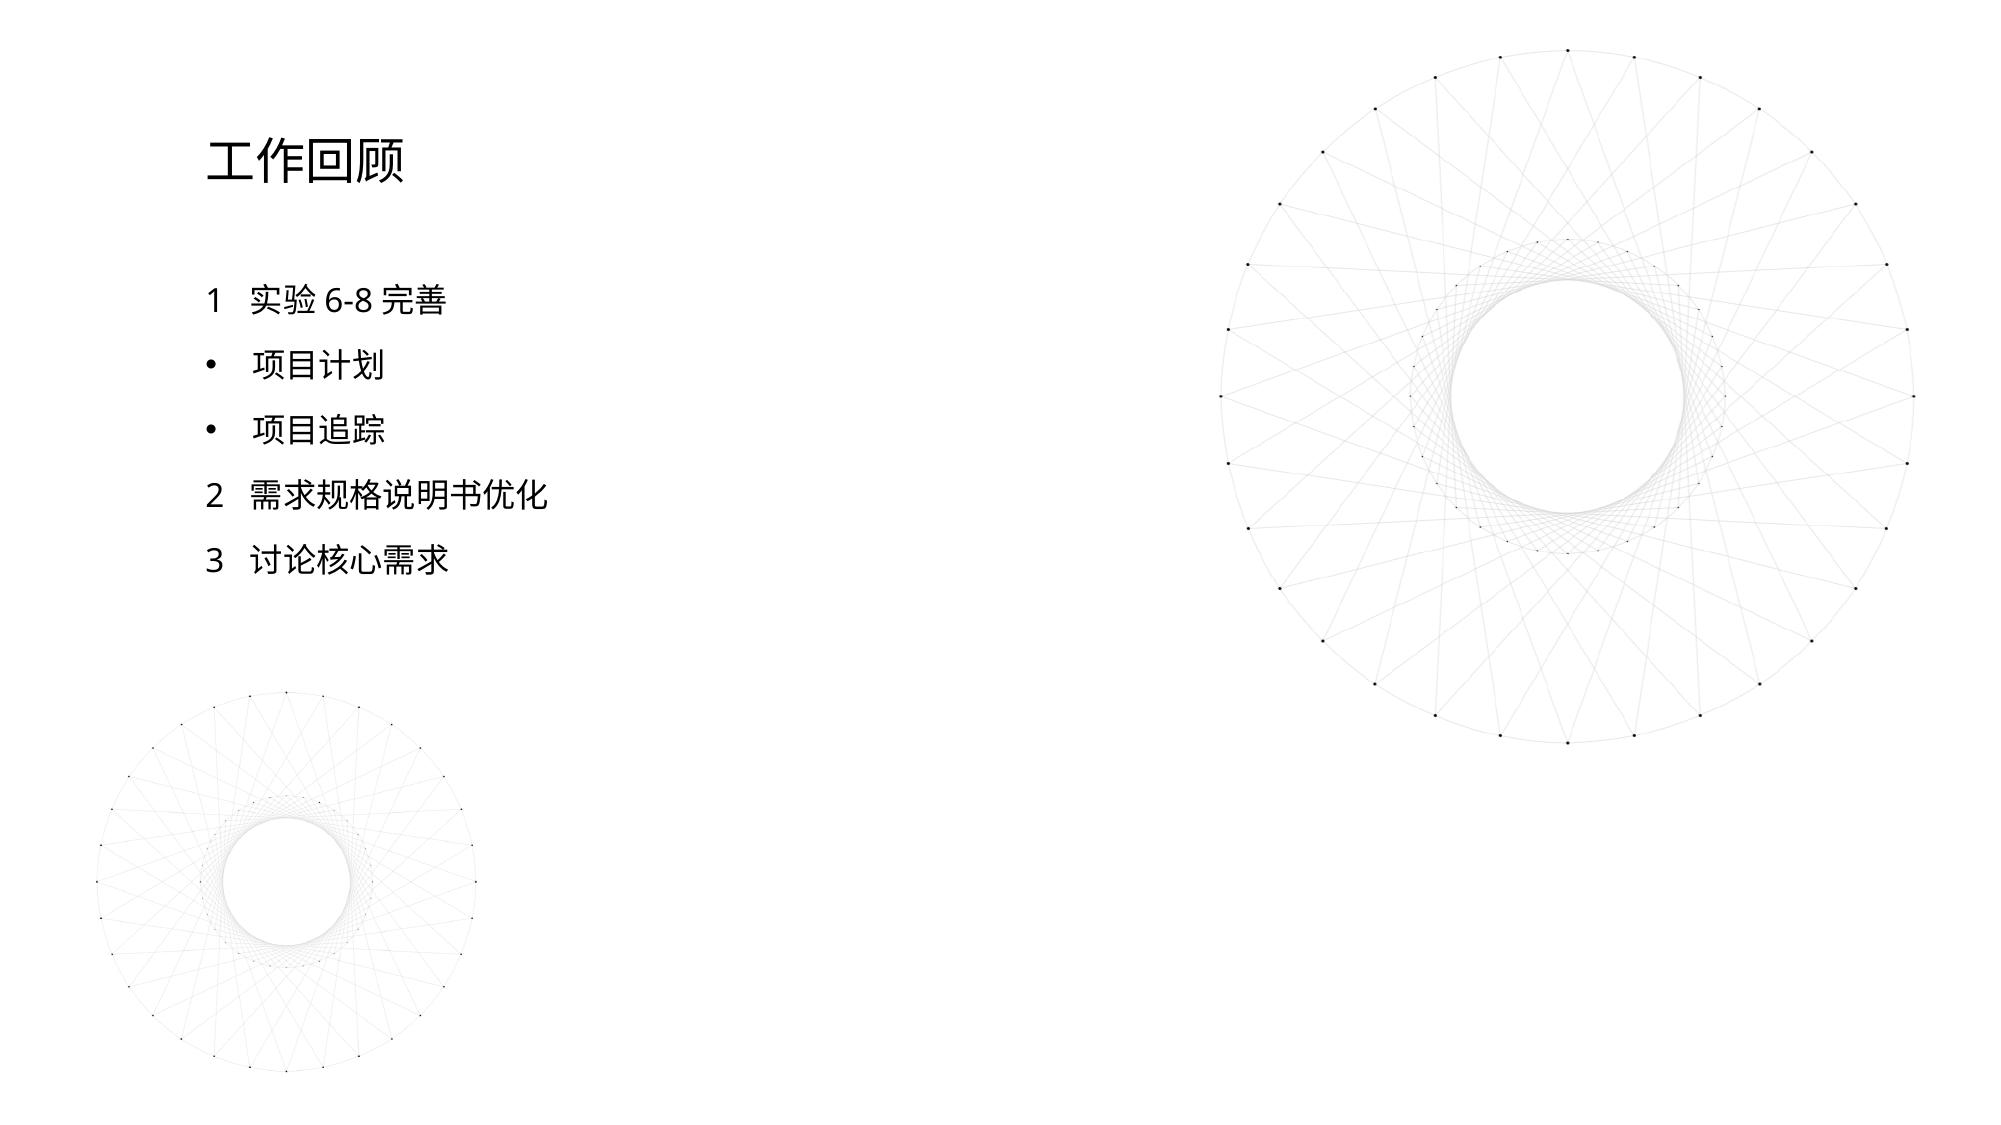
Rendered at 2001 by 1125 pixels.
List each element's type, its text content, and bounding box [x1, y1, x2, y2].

picture [1232, 33, 1936, 759]
picture [91, 683, 488, 1080]
text_box 工作回顾 [190, 122, 1807, 197]
text_box 1 实验6-8完善 项目计划 项目追踪 2 需求规格说明书优化 3 讨论核心需求 [190, 272, 1807, 652]
